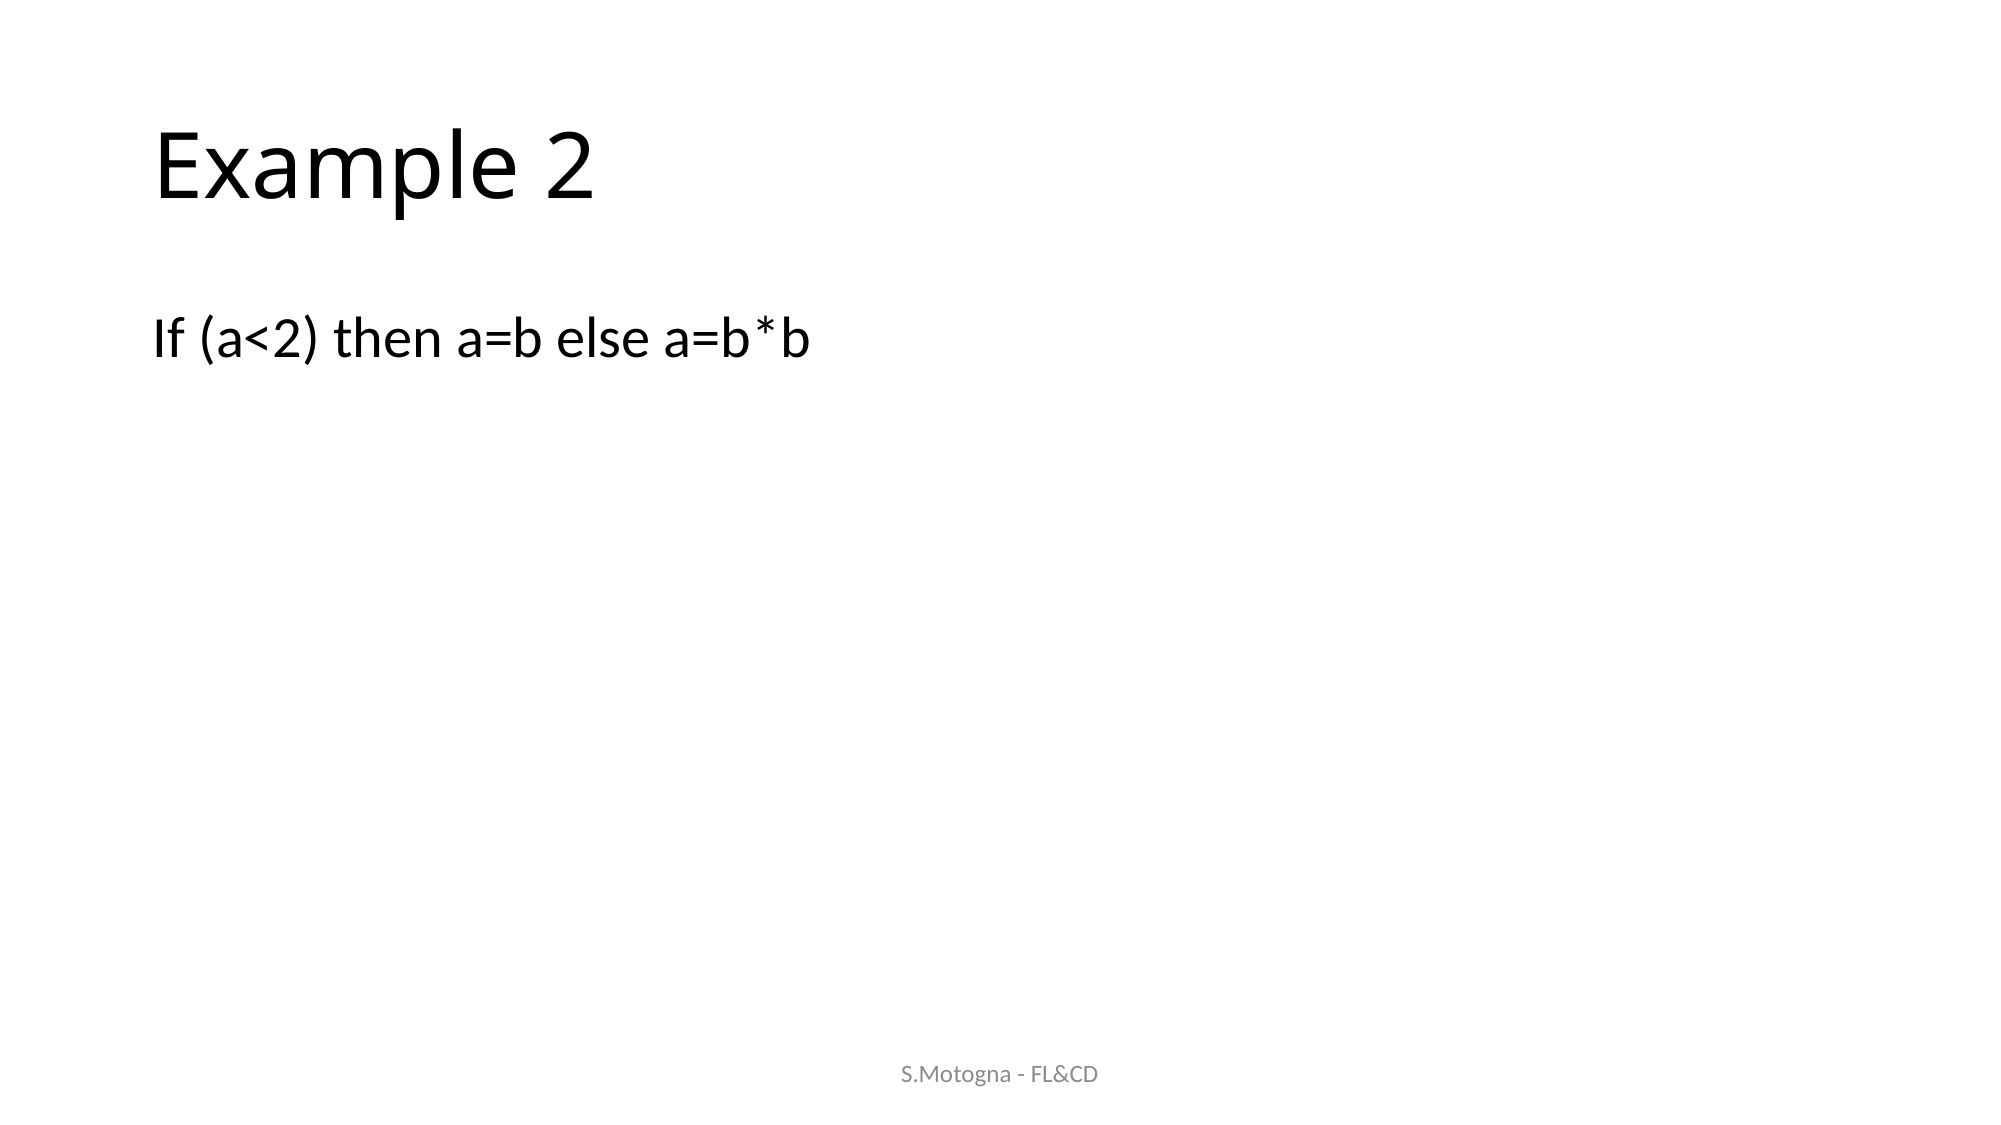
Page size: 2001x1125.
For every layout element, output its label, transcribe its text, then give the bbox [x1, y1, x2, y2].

title Example 2 [137, 59, 1863, 278]
footer S.Motogna - FL&CD [662, 1042, 1338, 1103]
list If (a<2) then a=b else a=b*b [137, 299, 1863, 1014]
